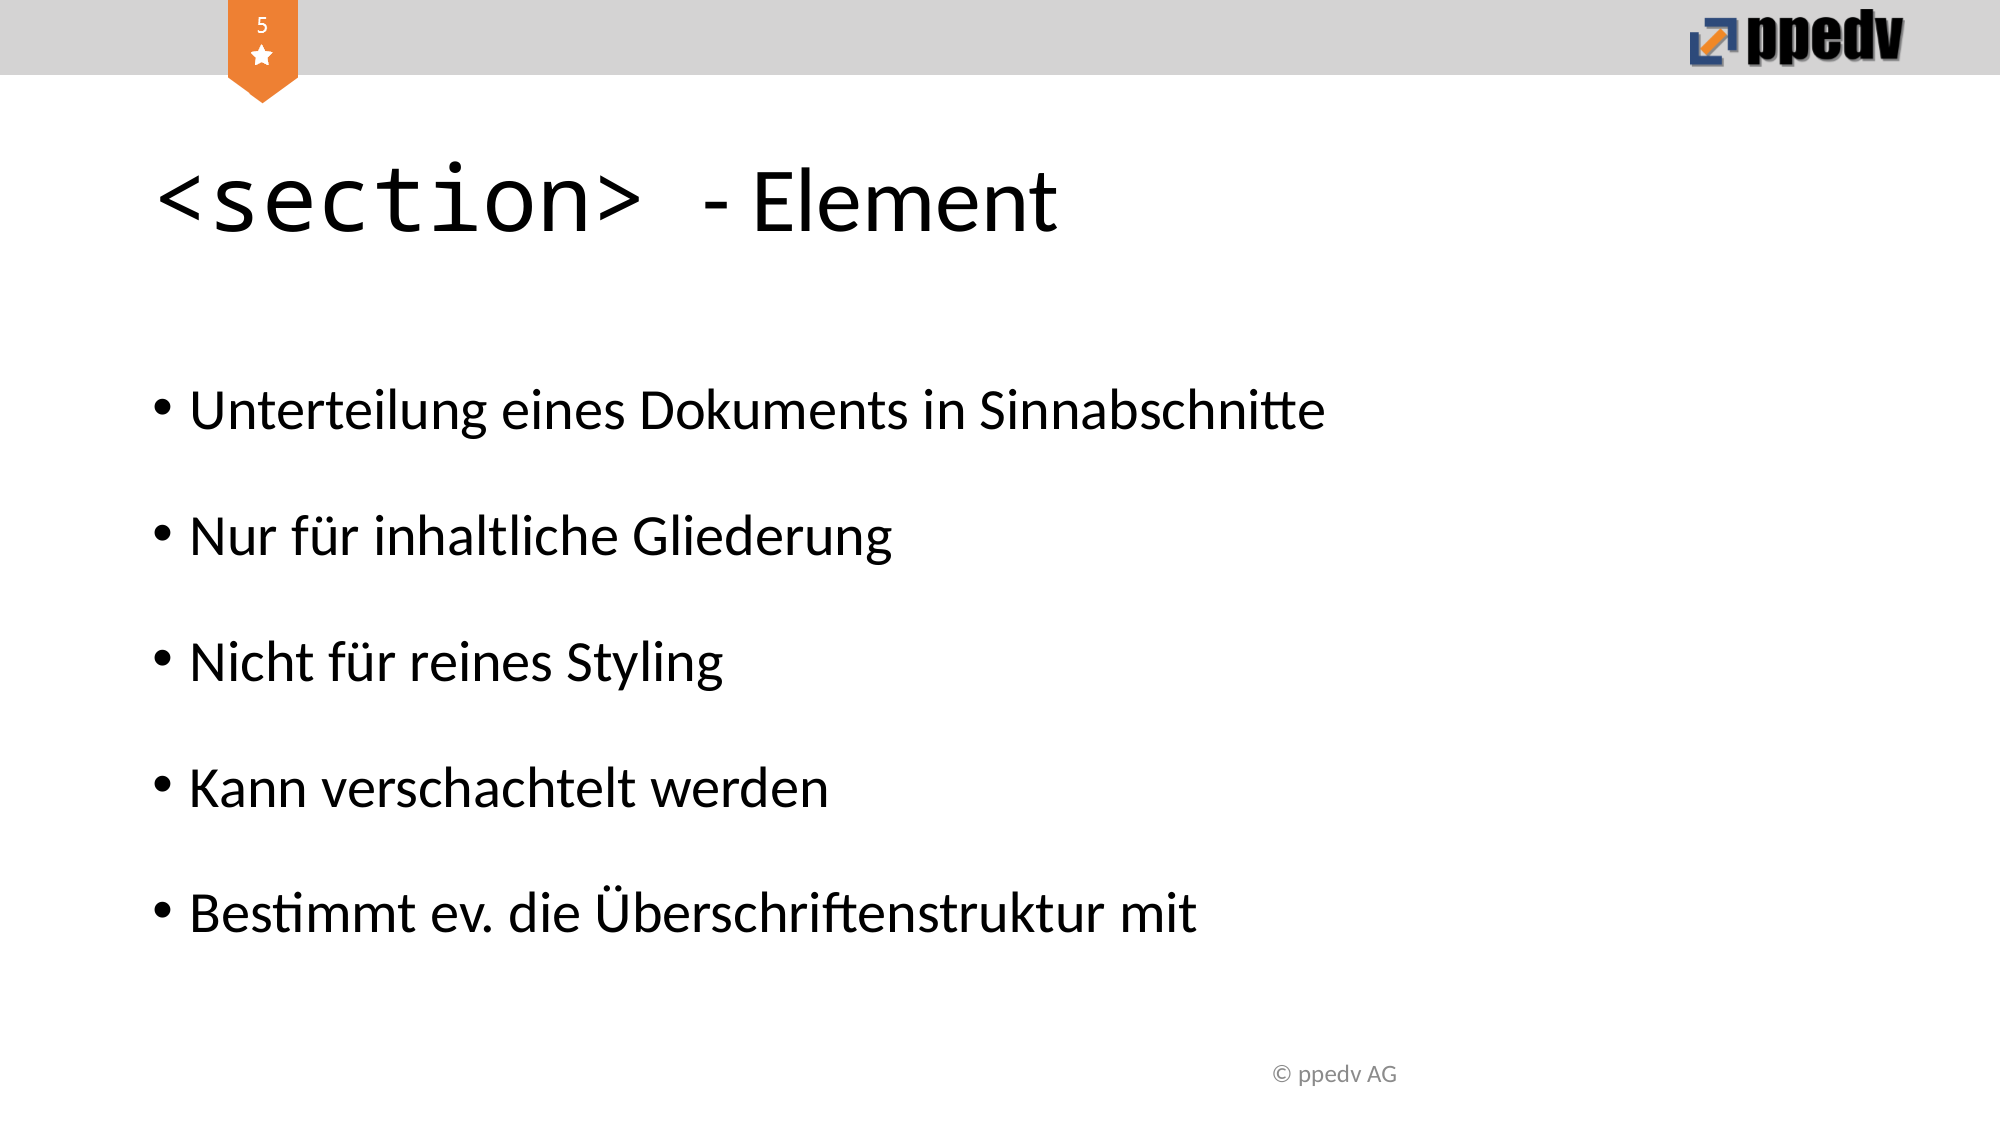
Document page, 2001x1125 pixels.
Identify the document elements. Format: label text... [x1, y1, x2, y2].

list Unterteilung eines Dokuments in Sinnabschnitte Nur für inhaltliche Gliederung Nicht für reines Styling Kann verschachtelt werden Bestimmt ev. die Überschriftenstruktur mit [137, 328, 1863, 1043]
title <section> - Element [137, 75, 1863, 278]
picture [0, 0, 2000, 104]
footer © ppedv AG [137, 1042, 1413, 1103]
